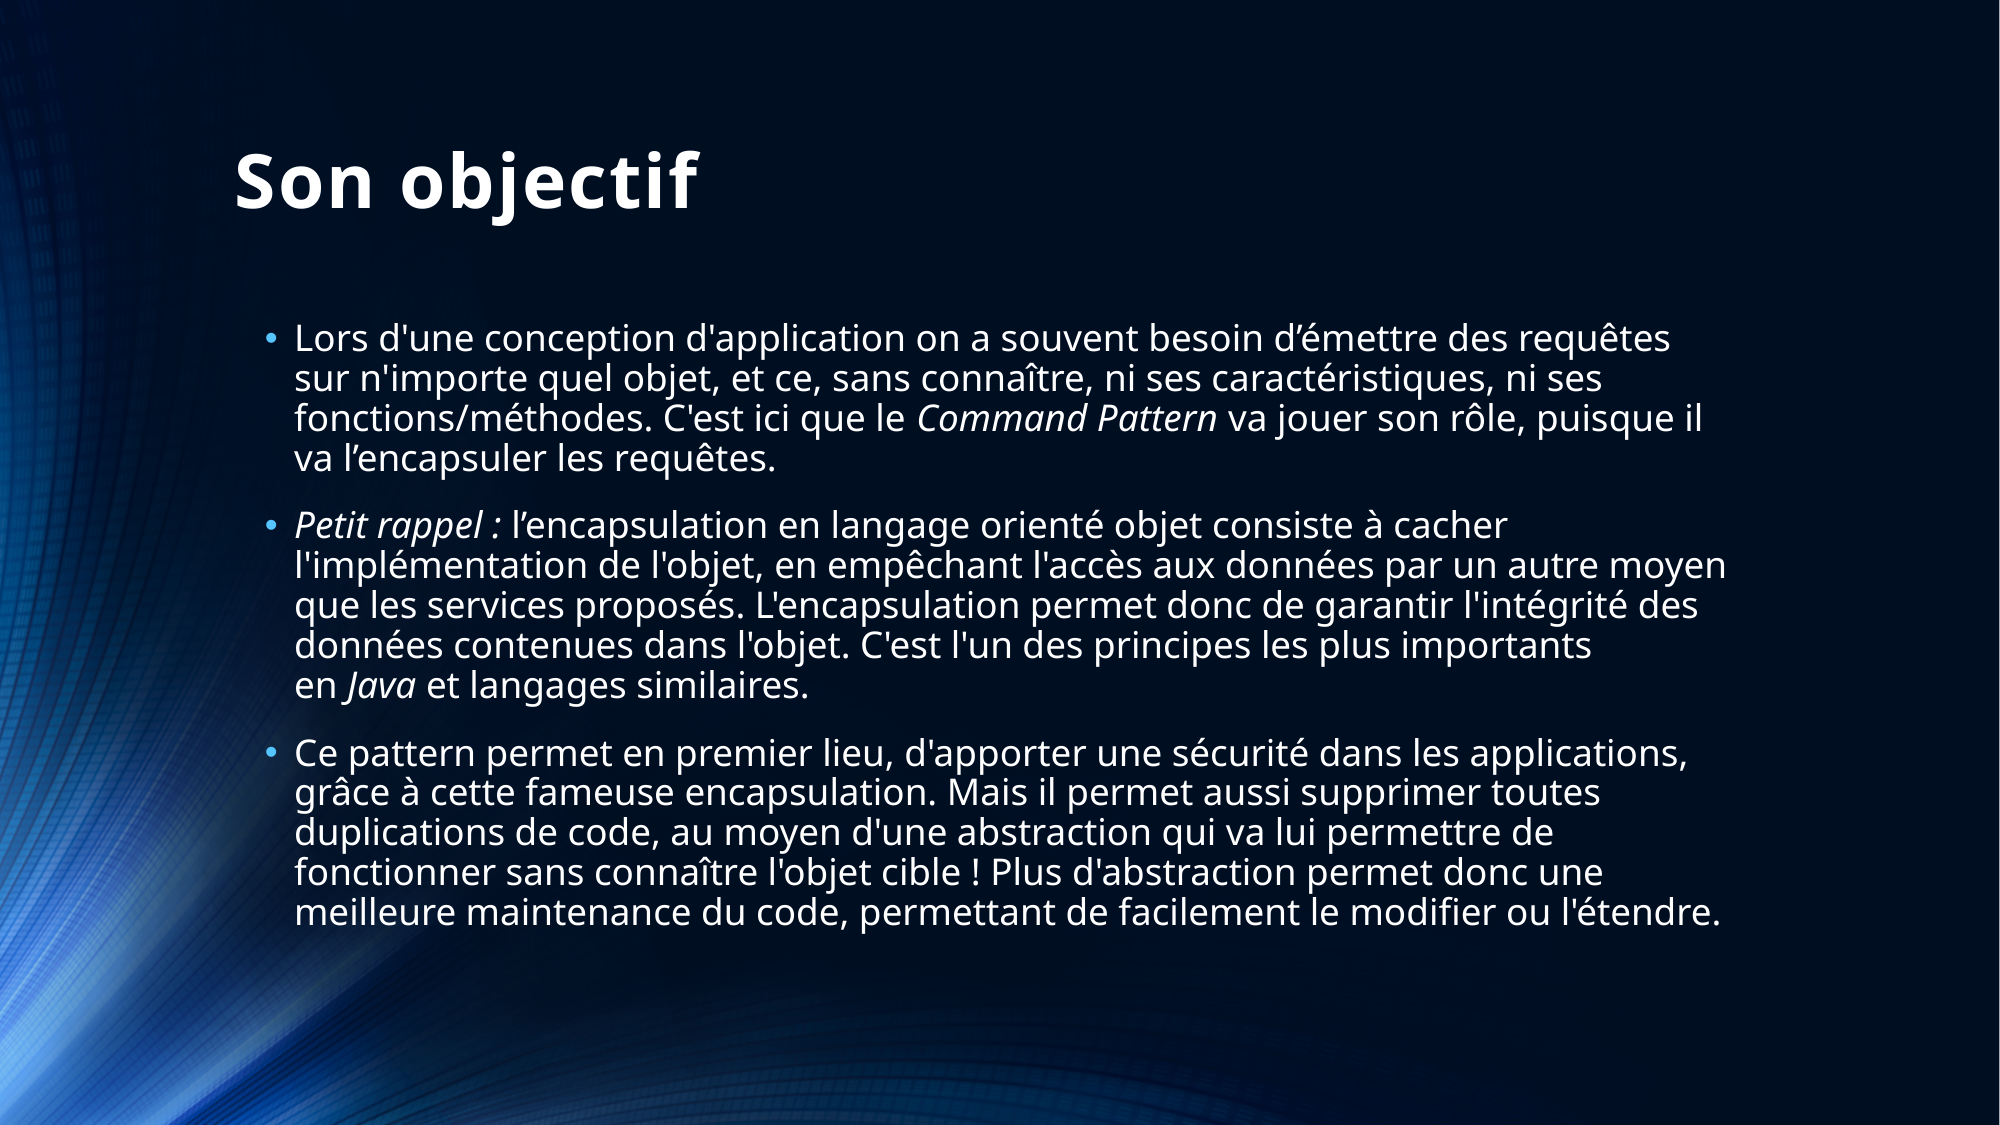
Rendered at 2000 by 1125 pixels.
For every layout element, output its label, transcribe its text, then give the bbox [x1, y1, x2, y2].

picture [0, 0, 2000, 1125]
list Lors d'une conception d'application on a souvent besoin d’émettre des requêtes sur n'importe quel objet, et ce, sans connaître, ni ses caractéristiques, ni ses fonctions/méthodes. C'est ici que le Command Pattern va jouer son rôle, puisque il va l’encapsuler les requêtes. Petit rappel : l’encapsulation en langage orienté objet consiste à cacher l'implémentation de l'objet, en empêchant l'accès aux données par un autre moyen que les services proposés. L'encapsulation permet donc de garantir l'intégrité des données contenues dans l'objet. C'est l'un des principes les plus importants en Java et langages similaires. Ce pattern permet en premier lieu, d'apporter une sécurité dans les applications, grâce à cette fameuse encapsulation. Mais il permet aussi supprimer toutes duplications de code, au moyen d'une abstraction qui va lui permettre de fonctionner sans connaître l'objet cible ! Plus d'abstraction permet donc une meilleure maintenance du code, permettant de facilement le modifier ou l'étendre. [249, 312, 1749, 988]
title Son objectif [220, 7, 1721, 233]
